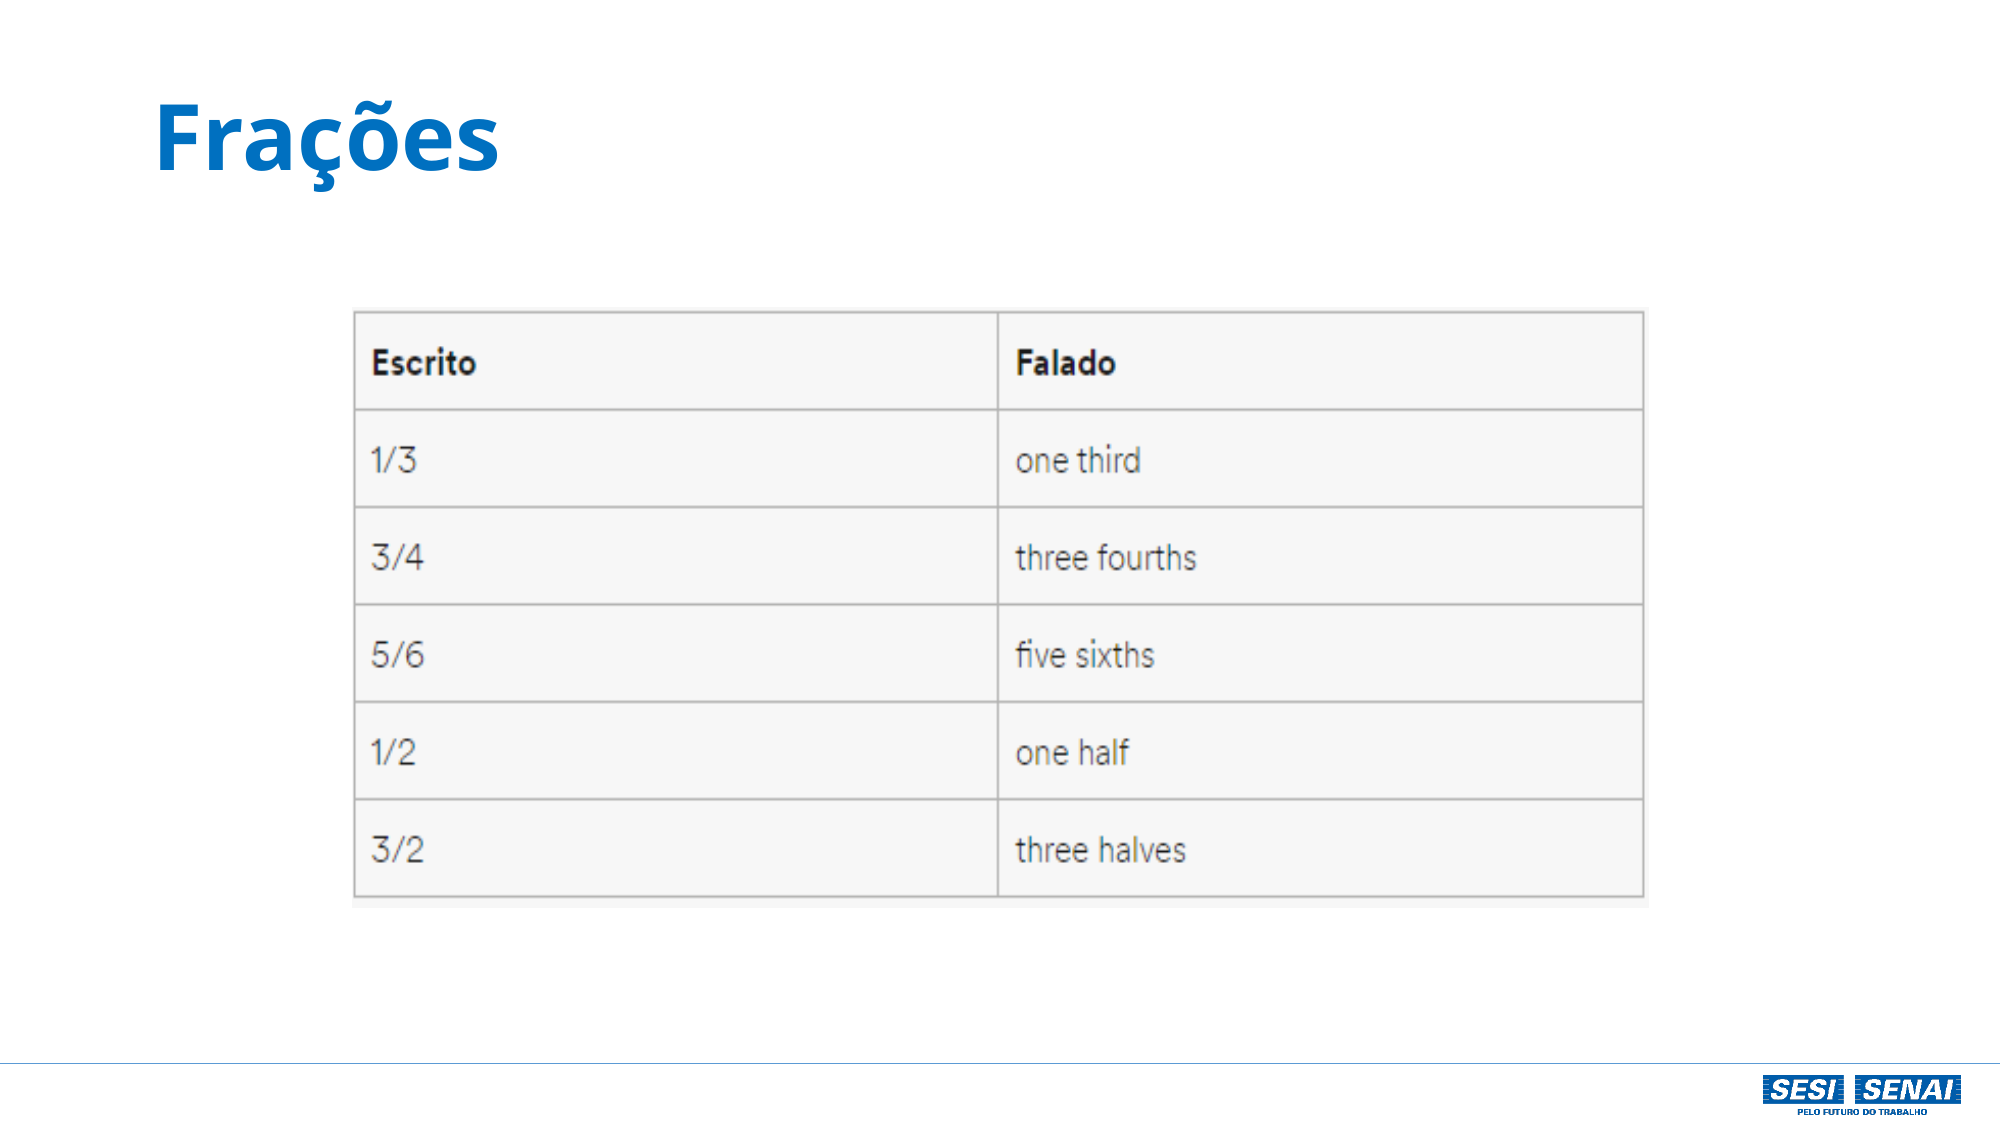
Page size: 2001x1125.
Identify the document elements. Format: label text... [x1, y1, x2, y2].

picture [352, 307, 1649, 908]
picture [1763, 1075, 1961, 1115]
title Frações [137, 59, 1864, 208]
